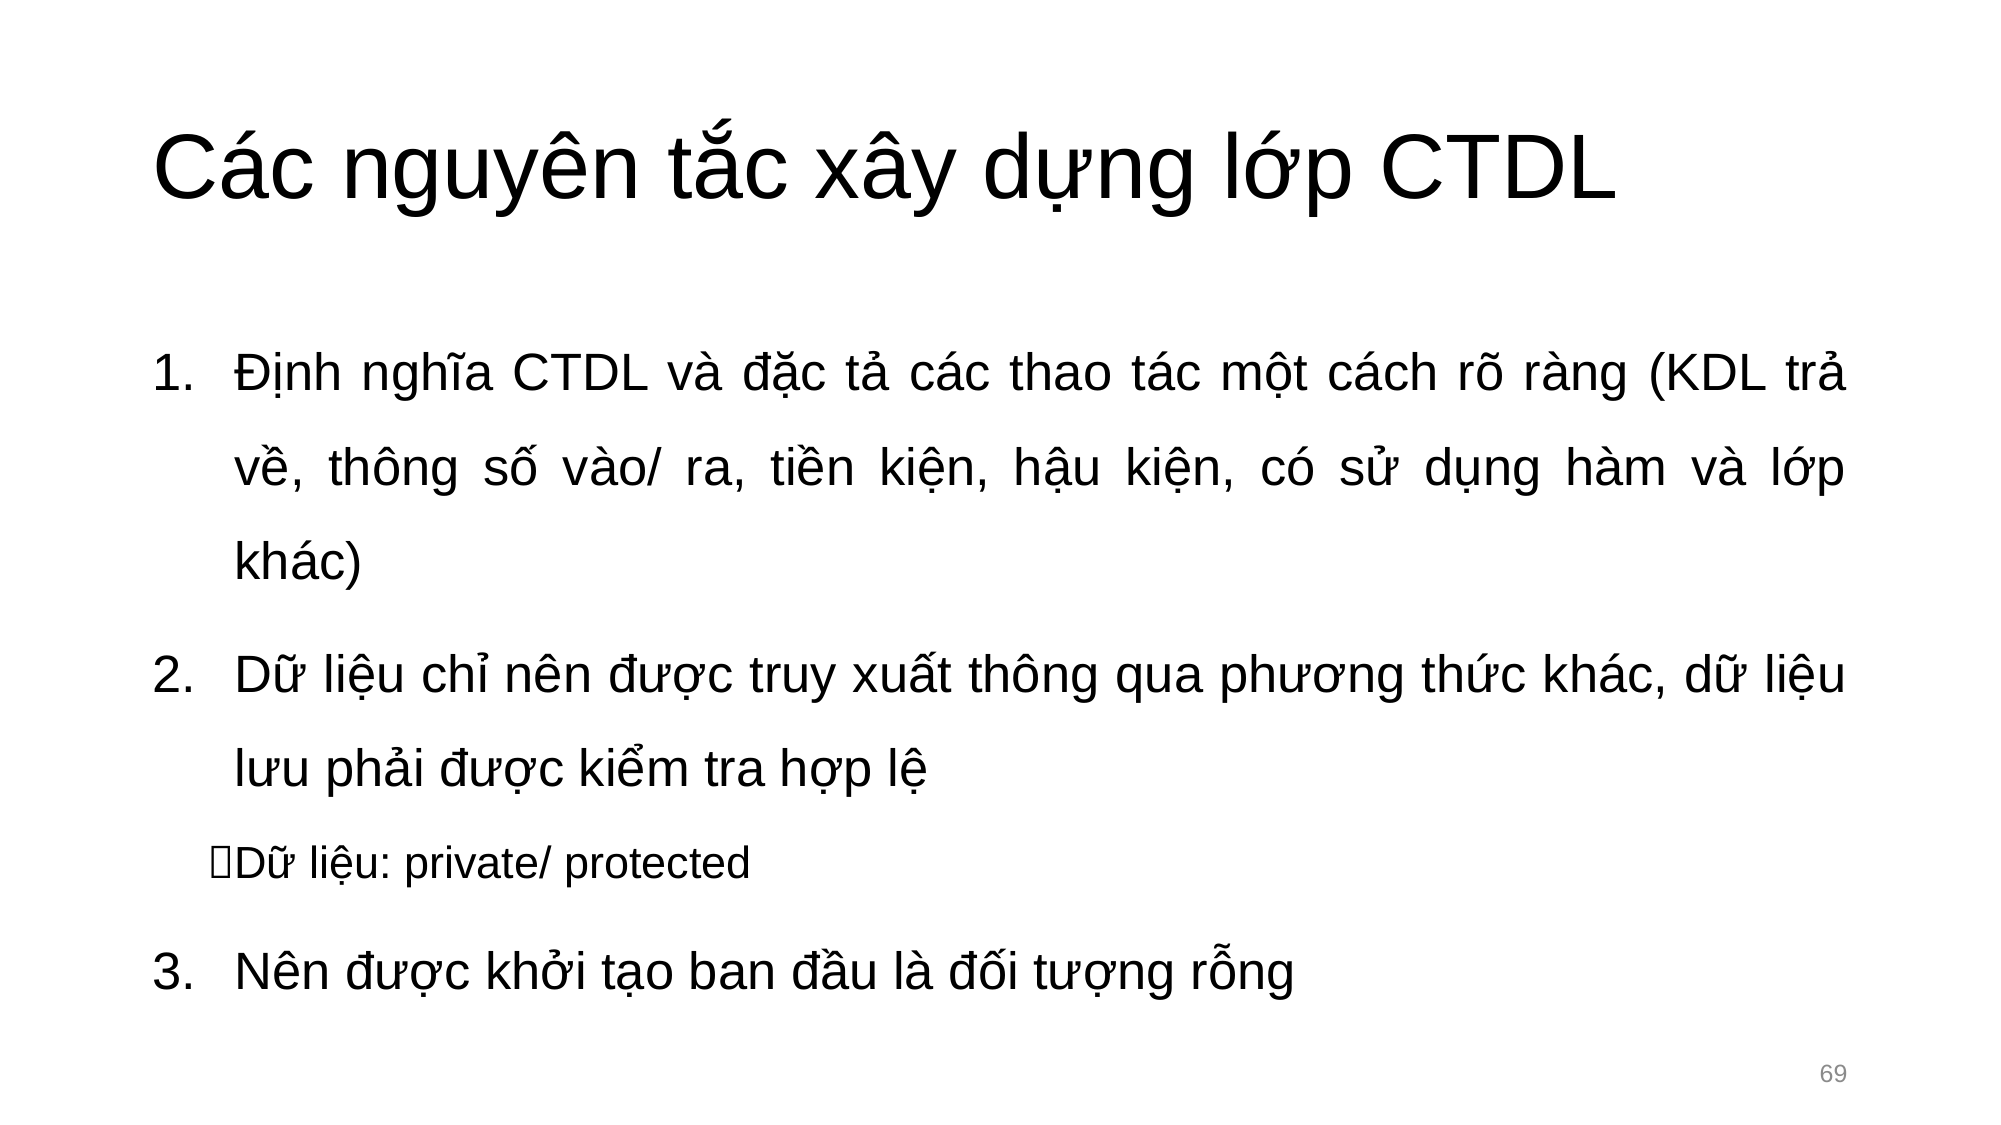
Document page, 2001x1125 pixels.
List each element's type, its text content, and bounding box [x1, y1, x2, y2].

list Định nghĩa CTDL và đặc tả các thao tác một cách rõ ràng (KDL trả về, thông số vào/ ra, tiền kiện, hậu kiện, có sử dụng hàm và lớp khác) Dữ liệu chỉ nên được truy xuất thông qua phương thức khác, dữ liệu lưu phải được kiểm tra hợp lệ Dữ liệu: private/ protected Nên được khởi tạo ban đầu là đối tượng rỗng [137, 299, 1863, 1014]
slide_number 69 [1412, 1042, 1863, 1103]
title Các nguyên tắc xây dựng lớp CTDL [137, 59, 1863, 278]
